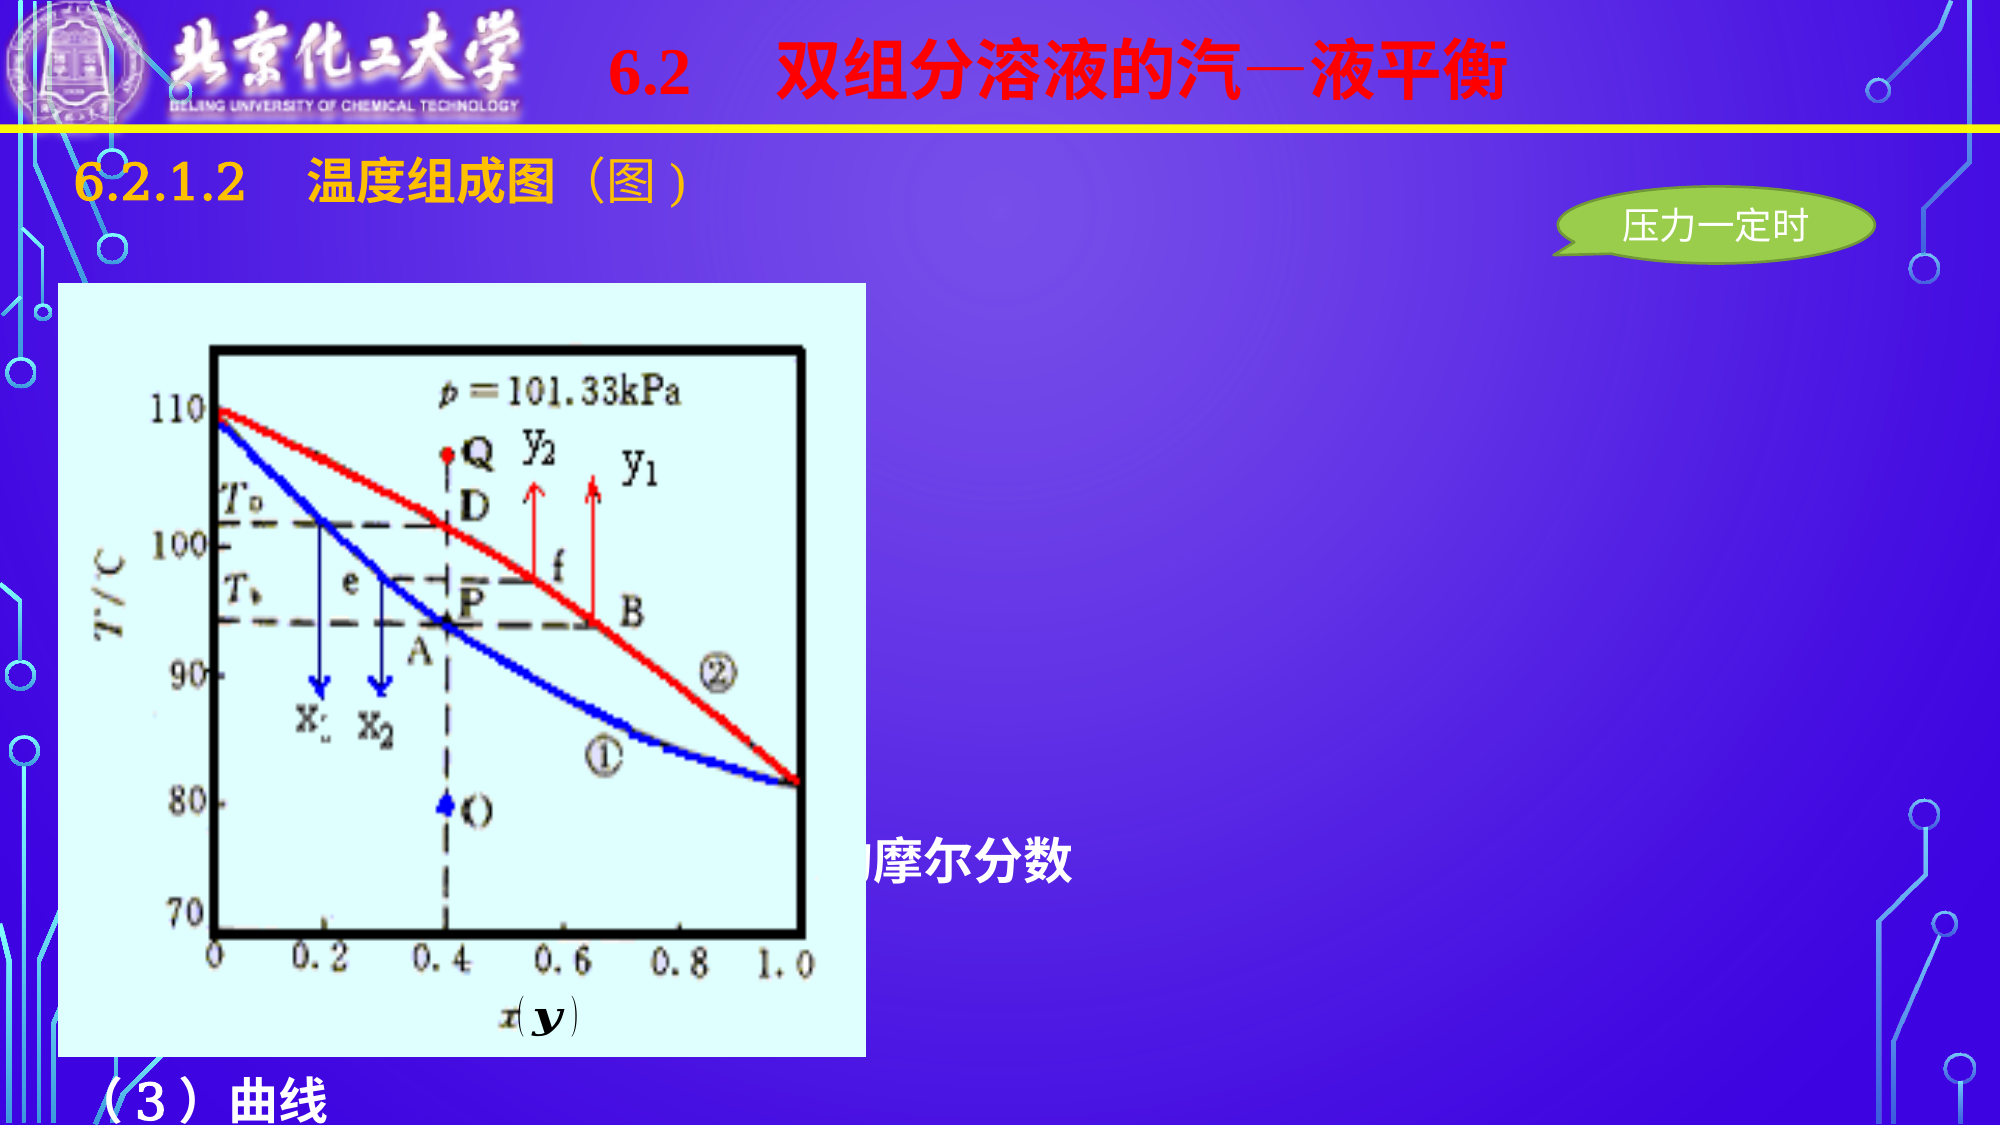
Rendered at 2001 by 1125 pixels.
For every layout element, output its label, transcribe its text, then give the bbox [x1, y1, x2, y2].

picture [5, 0, 531, 124]
text_box 压力一定时 [1552, 185, 1877, 265]
text_box 6.2 双组分溶液的汽—液平衡 [593, 20, 1558, 116]
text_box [58, 283, 866, 1057]
